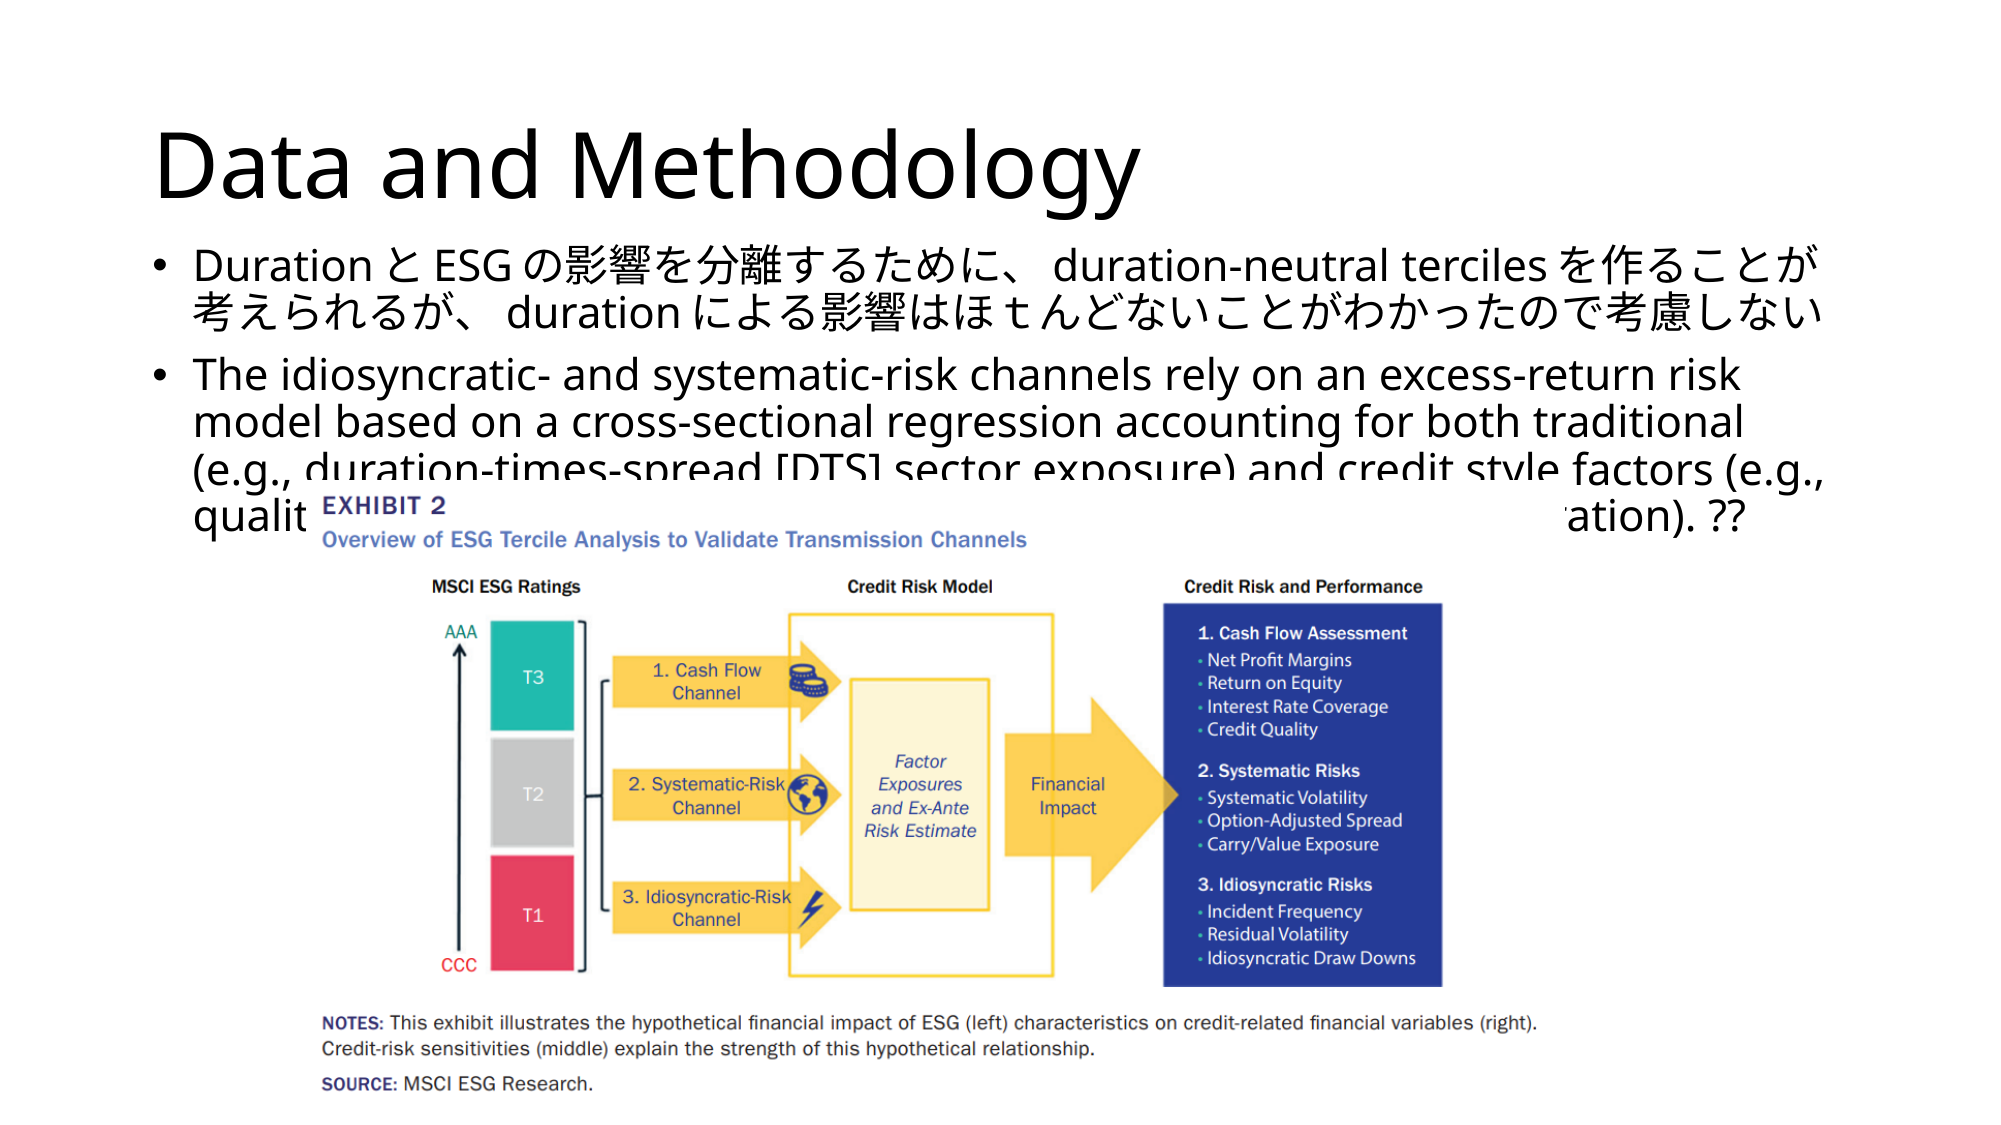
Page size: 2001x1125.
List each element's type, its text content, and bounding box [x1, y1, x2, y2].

picture [306, 480, 1565, 1106]
list DurationとESGの影響を分離するために、duration-neutral tercilesを作ることが考えられるが、durationによる影響はほｔんどないことがわかったので考慮しない The idiosyncratic- and systematic-risk channels rely on an excess-return risk model based on a cross-sectional regression accounting for both traditional (e.g., duration-times-spread [DTS] sector exposure) and credit style factors (e.g., quality, value, size, carry, risk, and liquidity, all scaled by spread duration). ?? [137, 235, 1863, 579]
title Data and Methodology [137, 59, 1863, 235]
